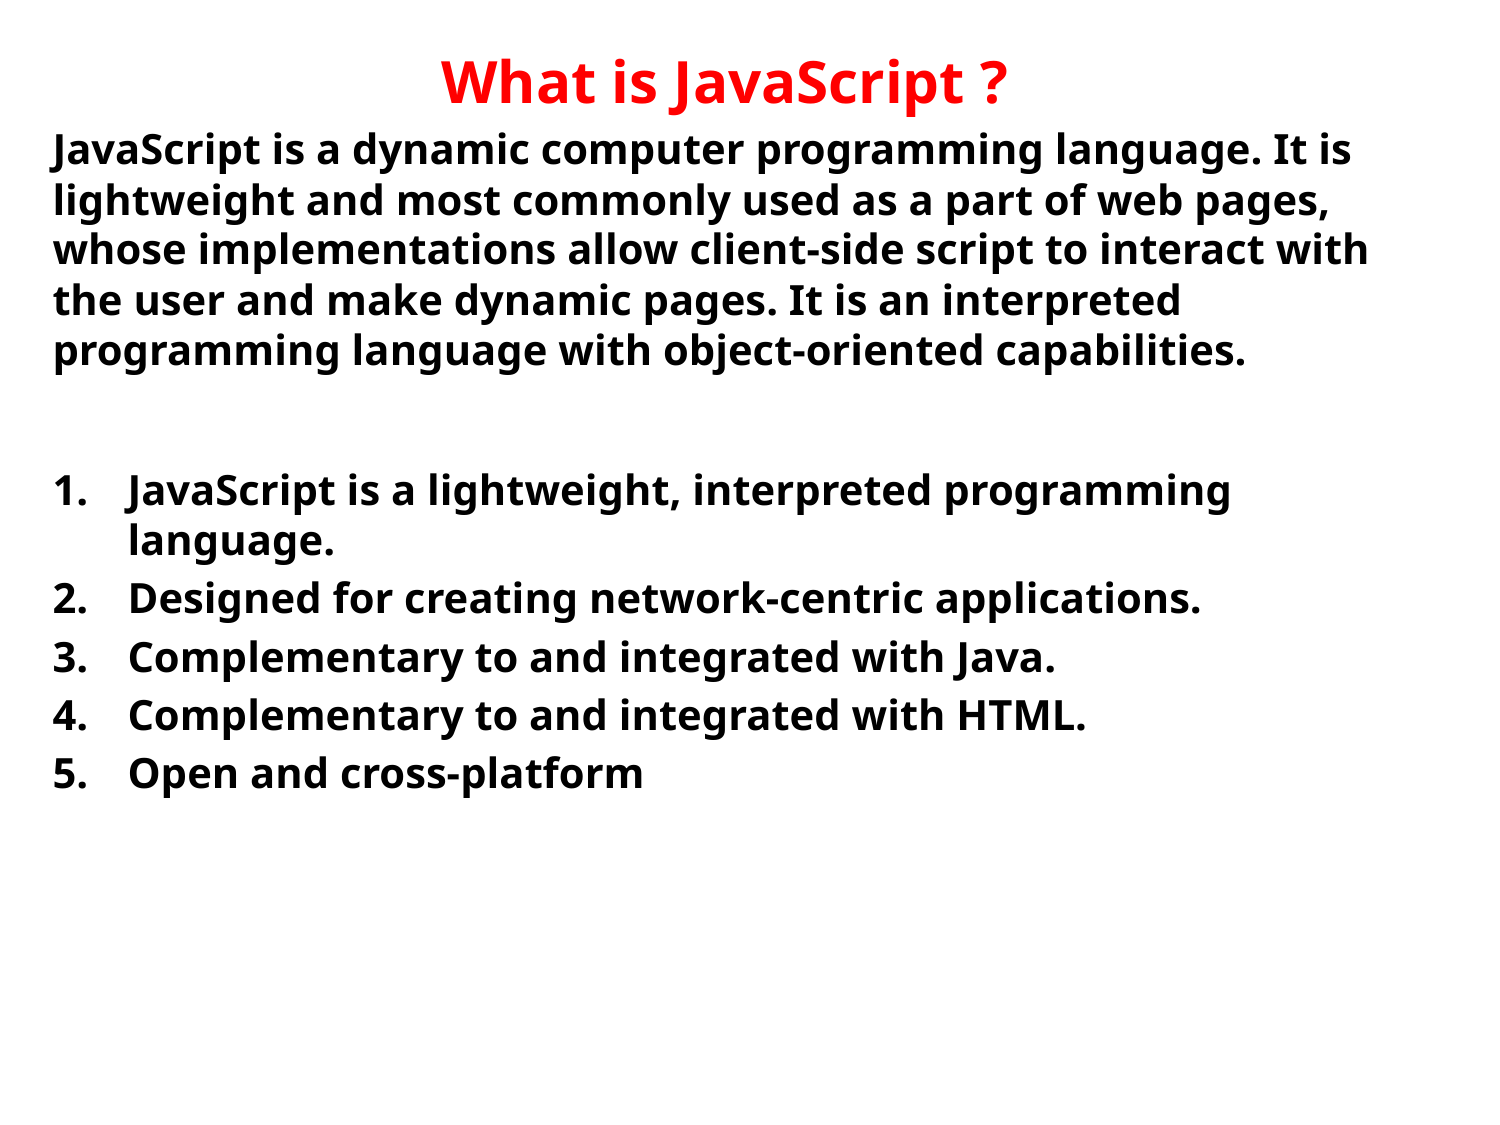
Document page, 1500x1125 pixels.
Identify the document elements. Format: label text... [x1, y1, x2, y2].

subtitle What is JavaScript ? JavaScript is a dynamic computer programming language. It is lightweight and most commonly used as a part of web pages, whose implementations allow client-side script to interact with the user and make dynamic pages. It is an interpreted programming language with object-oriented capabilities. JavaScript is a lightweight, interpreted programming language. Designed for creating network-centric applications. Complementary to and integrated with Java. Complementary to and integrated with HTML. Open and cross-platform [37, 37, 1413, 1075]
